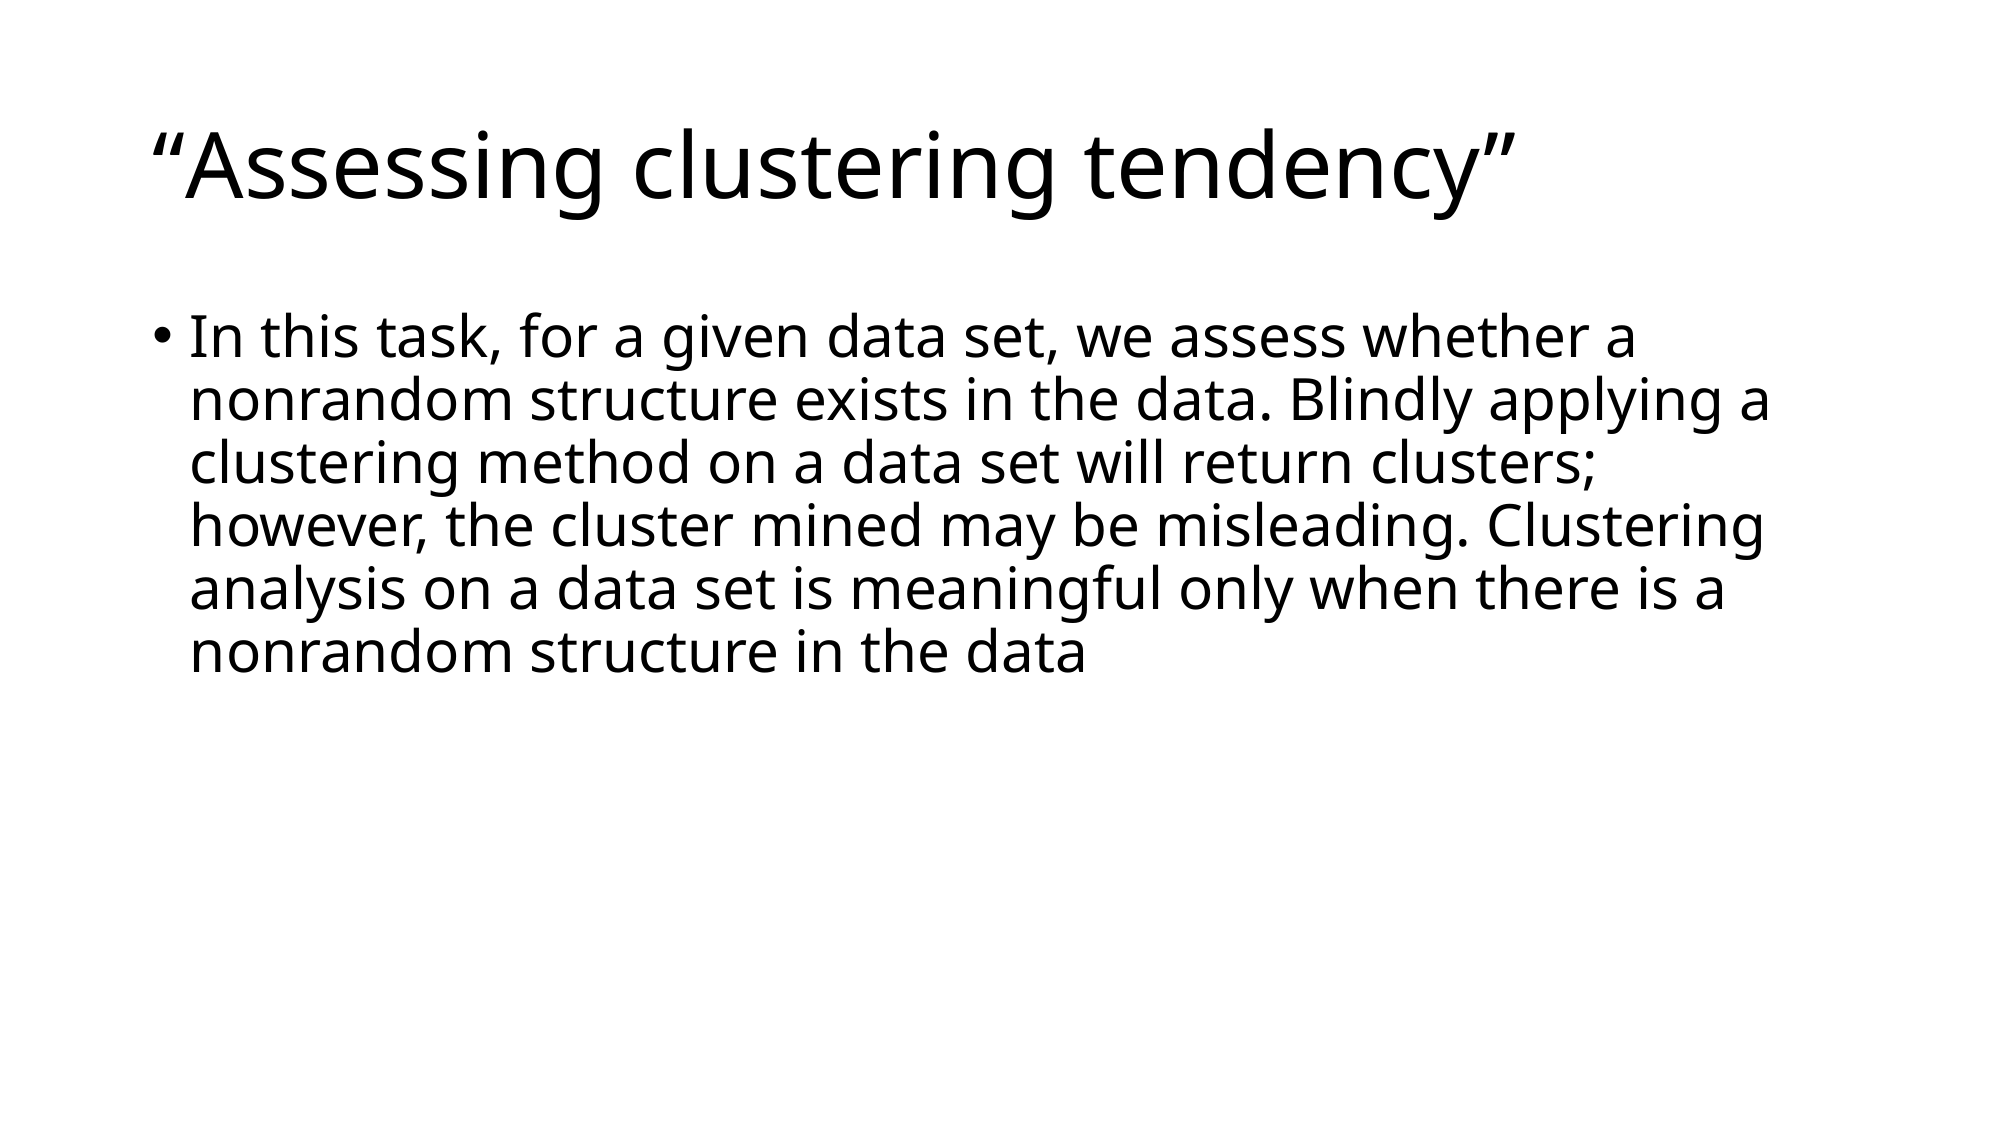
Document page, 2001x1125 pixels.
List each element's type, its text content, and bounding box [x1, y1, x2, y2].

title “Assessing clustering tendency” [137, 59, 1863, 278]
list In this task, for a given data set, we assess whether a nonrandom structure exists in the data. Blindly applying a clustering method on a data set will return clusters; however, the cluster mined may be misleading. Clustering analysis on a data set is meaningful only when there is a nonrandom structure in the data [137, 299, 1863, 1014]
